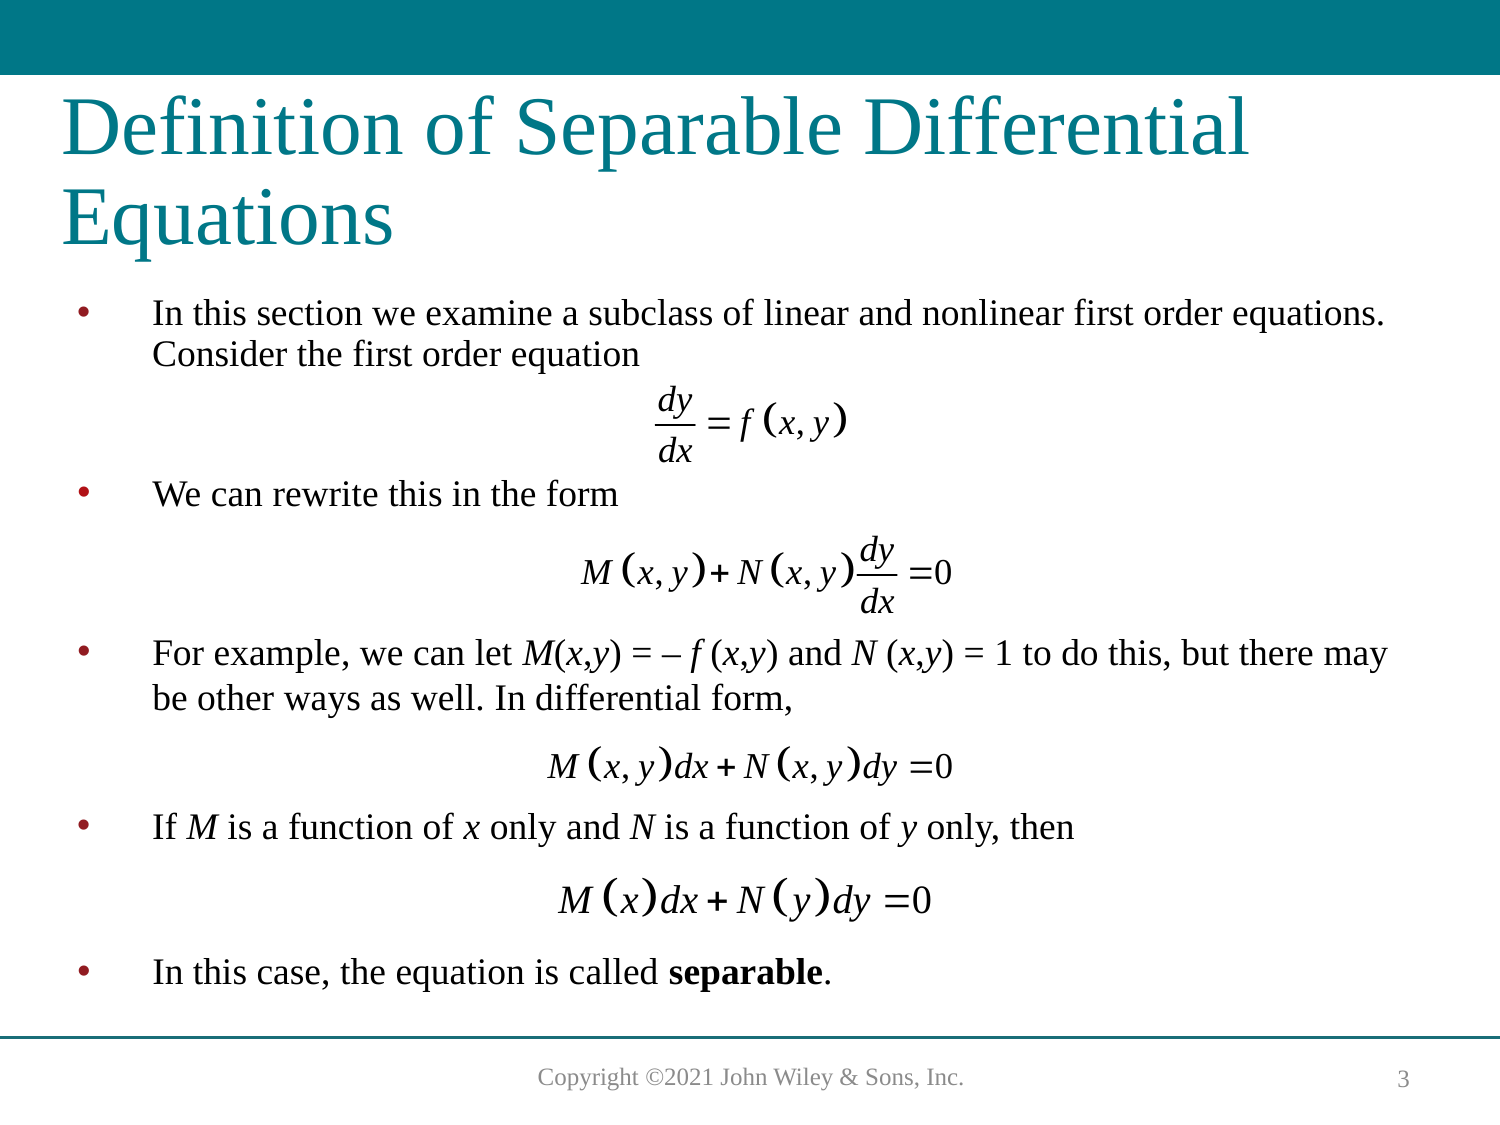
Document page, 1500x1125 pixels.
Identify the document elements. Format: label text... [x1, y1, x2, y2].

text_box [649, 376, 851, 471]
list For example, we can let M(x,y) = – f (x,y) and N (x,y) = 1 to do this, but there may be other ways as well. In differential form, [62, 620, 1413, 734]
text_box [551, 870, 938, 938]
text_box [541, 738, 960, 800]
list In this case, the equation is called separable. [62, 945, 1418, 1013]
list We can rewrite this in the form [62, 461, 1430, 529]
list In this section we examine a subclass of linear and nonlinear first order equations. Consider the first order equation [62, 286, 1463, 386]
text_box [574, 526, 960, 622]
list If M is a function of x only and N is a function of y only, then [62, 799, 1313, 863]
title Definition of Separable Differential Equations [46, 75, 1447, 257]
